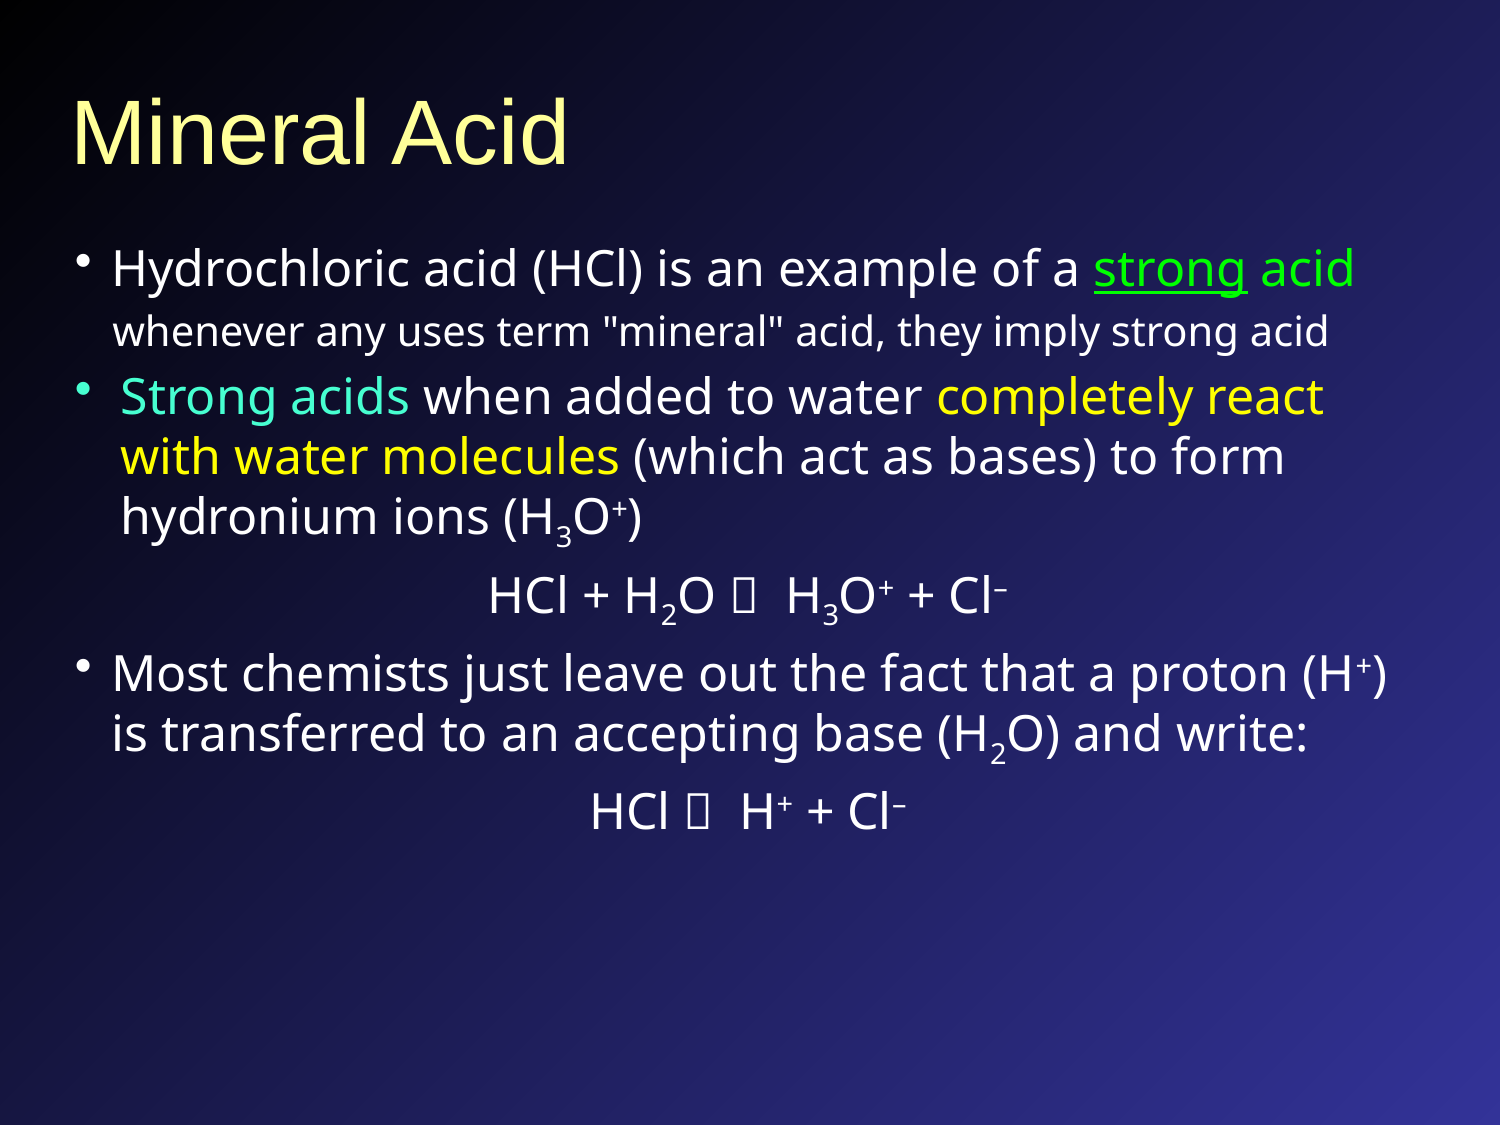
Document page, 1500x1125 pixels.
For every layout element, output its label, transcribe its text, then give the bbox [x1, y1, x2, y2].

list Hydrochloric acid (HCl) is an example of a strong acid whenever any uses term "mineral" acid, they imply strong acid Strong acids when added to water completely react with water molecules (which act as bases) to form hydronium ions (H3O+) HCl + H2O  H3O+ + Cl– Most chemists just leave out the fact that a proton (H+) is transferred to an accepting base (H2O) and write: HCl  H+ + Cl– [59, 228, 1437, 1006]
title Mineral Acid [55, 65, 1435, 192]
